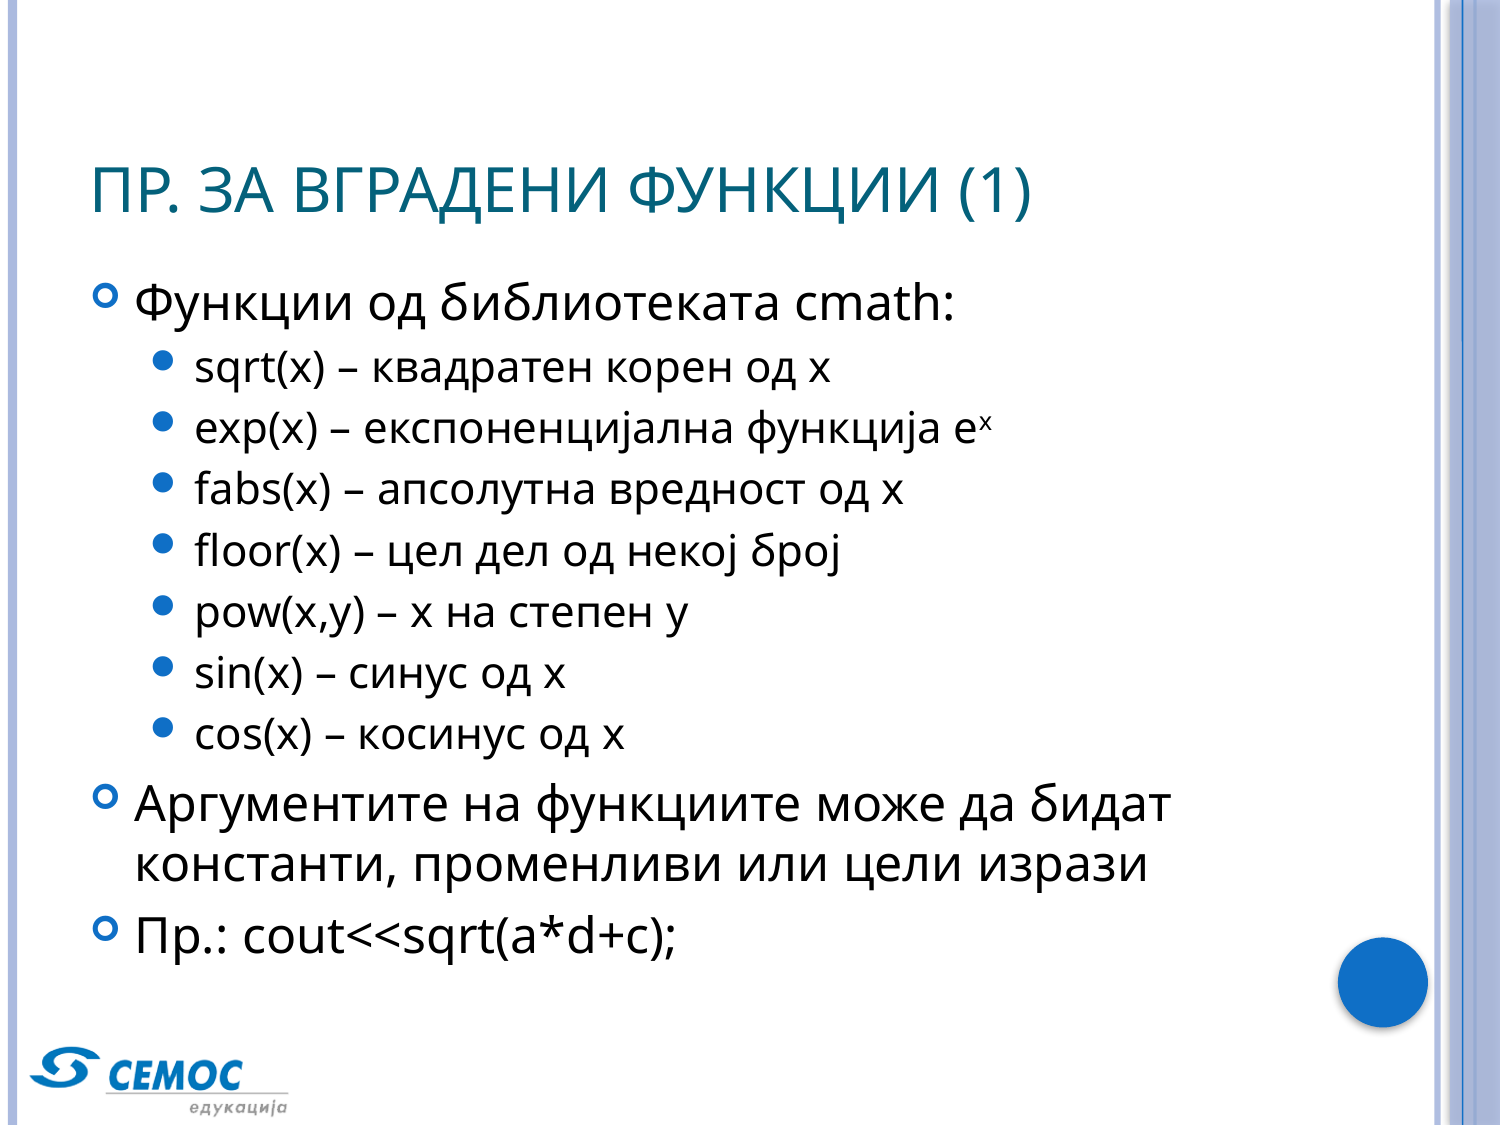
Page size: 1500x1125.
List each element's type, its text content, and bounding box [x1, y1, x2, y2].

title Пр. за вградени функции (1) [75, 45, 1300, 233]
picture [24, 1036, 295, 1125]
list Функции од библиотеката cmath: sqrt(x) – квадратен корен од x exp(x) – експоненцијална функција ex fabs(x) – апсолутна вредност од x floor(x) – цел дел од некој број pow(x,y) – x на степен y sin(x) – синус од x cos(x) – косинус од x Аргументите на функциите може да бидат константи, променливи или цели изрази Пр.: cout<<sqrt(a*d+c); [75, 262, 1300, 1062]
